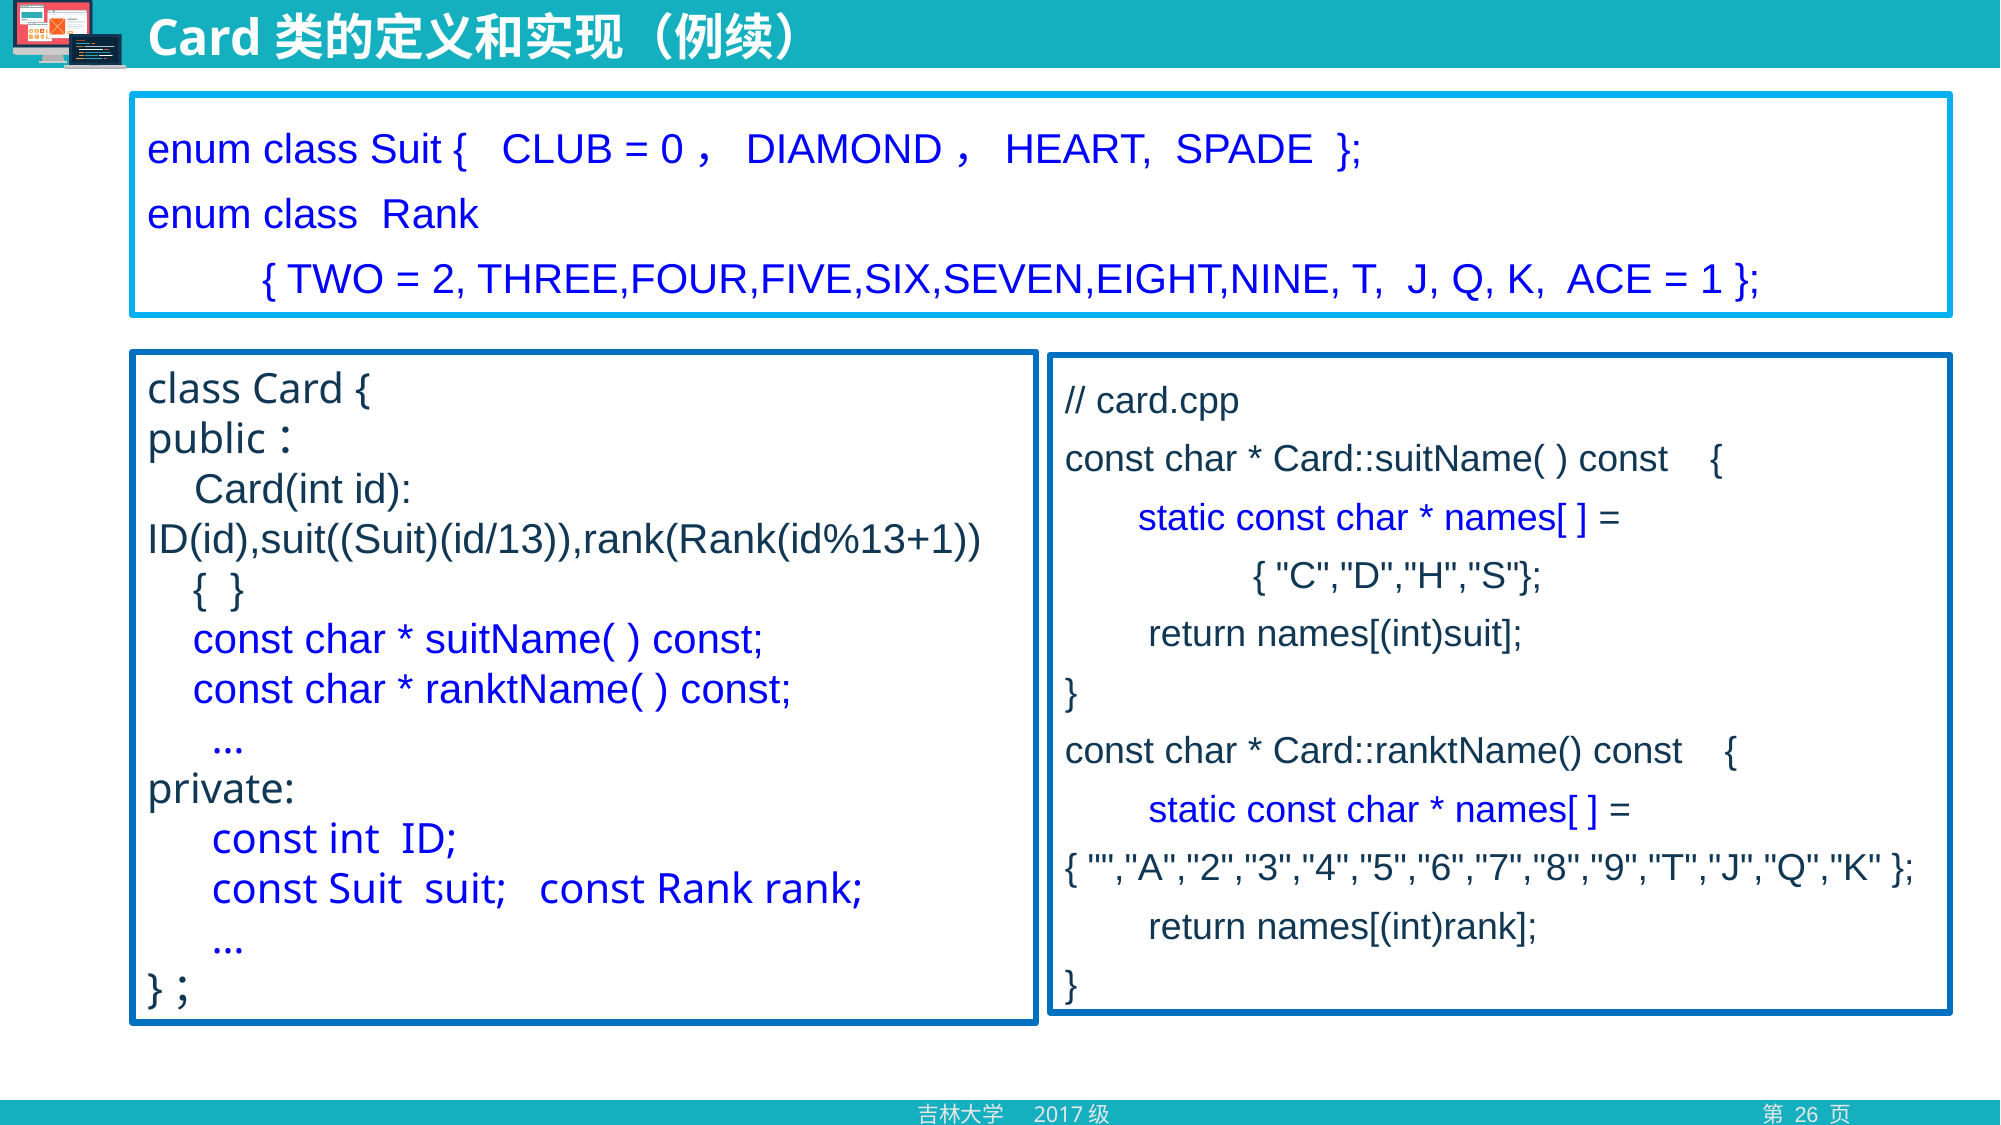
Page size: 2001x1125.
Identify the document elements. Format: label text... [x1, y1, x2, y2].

picture [13, 0, 126, 69]
text_box class Card { public： Card(int id): ID(id),suit((Suit)(id/13)),rank(Rank(id%13+1)) { } const char * suitName( ) const; const char * ranktName( ) const; … private: const int ID; const Suit suit; const Rank rank; … }； [132, 351, 1037, 1023]
text_box // card.cpp const char * Card::suitName( ) const { static const char * names[ ] = { "C","D","H","S"}; return names[(int)suit]; } const char * Card::ranktName() const { static const char * names[ ] = { "","A","2","3","4","5","6","7","8","9","T","J","Q","K" }; return names[(int)rank]; } [1049, 354, 1950, 1013]
text_box enum class Suit { CLUB = 0，DIAMOND，HEART, SPADE }; enum class Rank { TWO = 2, THREE,FOUR,FIVE,SIX,SEVEN,EIGHT,NINE, T, J, Q, K, ACE = 1 }; [132, 94, 1950, 315]
title Card类的定义和实现（例续） [132, 5, 1285, 64]
